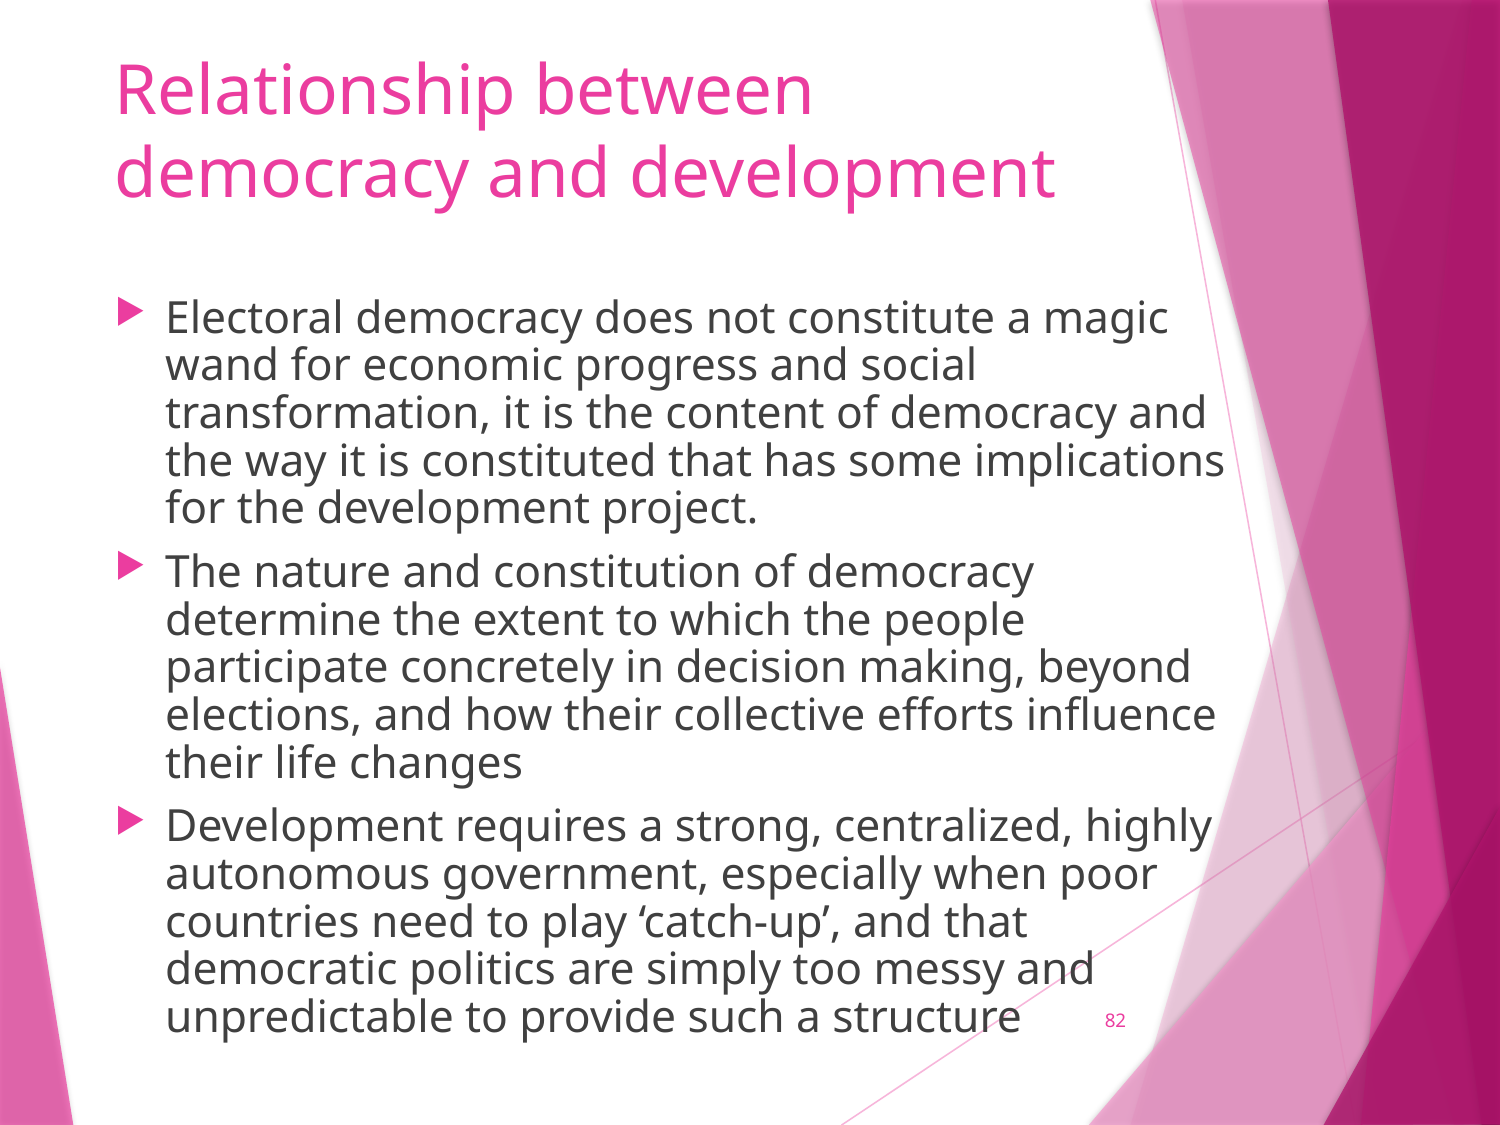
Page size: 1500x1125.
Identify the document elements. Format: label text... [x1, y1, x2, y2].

slide_number 82 [1057, 991, 1142, 1051]
list Electoral democracy does not constitute a magic wand for economic progress and social transformation, it is the content of democracy and the way it is constituted that has some implications for the development project. The nature and constitution of democracy determine the extent to which the people participate concretely in decision making, beyond elections, and how their collective efforts influence their life changes Development requires a strong, centralized, highly autonomous government, especially when poor countries need to play ‘catch-up’, and that democratic politics are simply too messy and unpredictable to provide such a structure [99, 287, 1275, 1063]
title Relationship between democracy and development [99, 37, 1142, 263]
